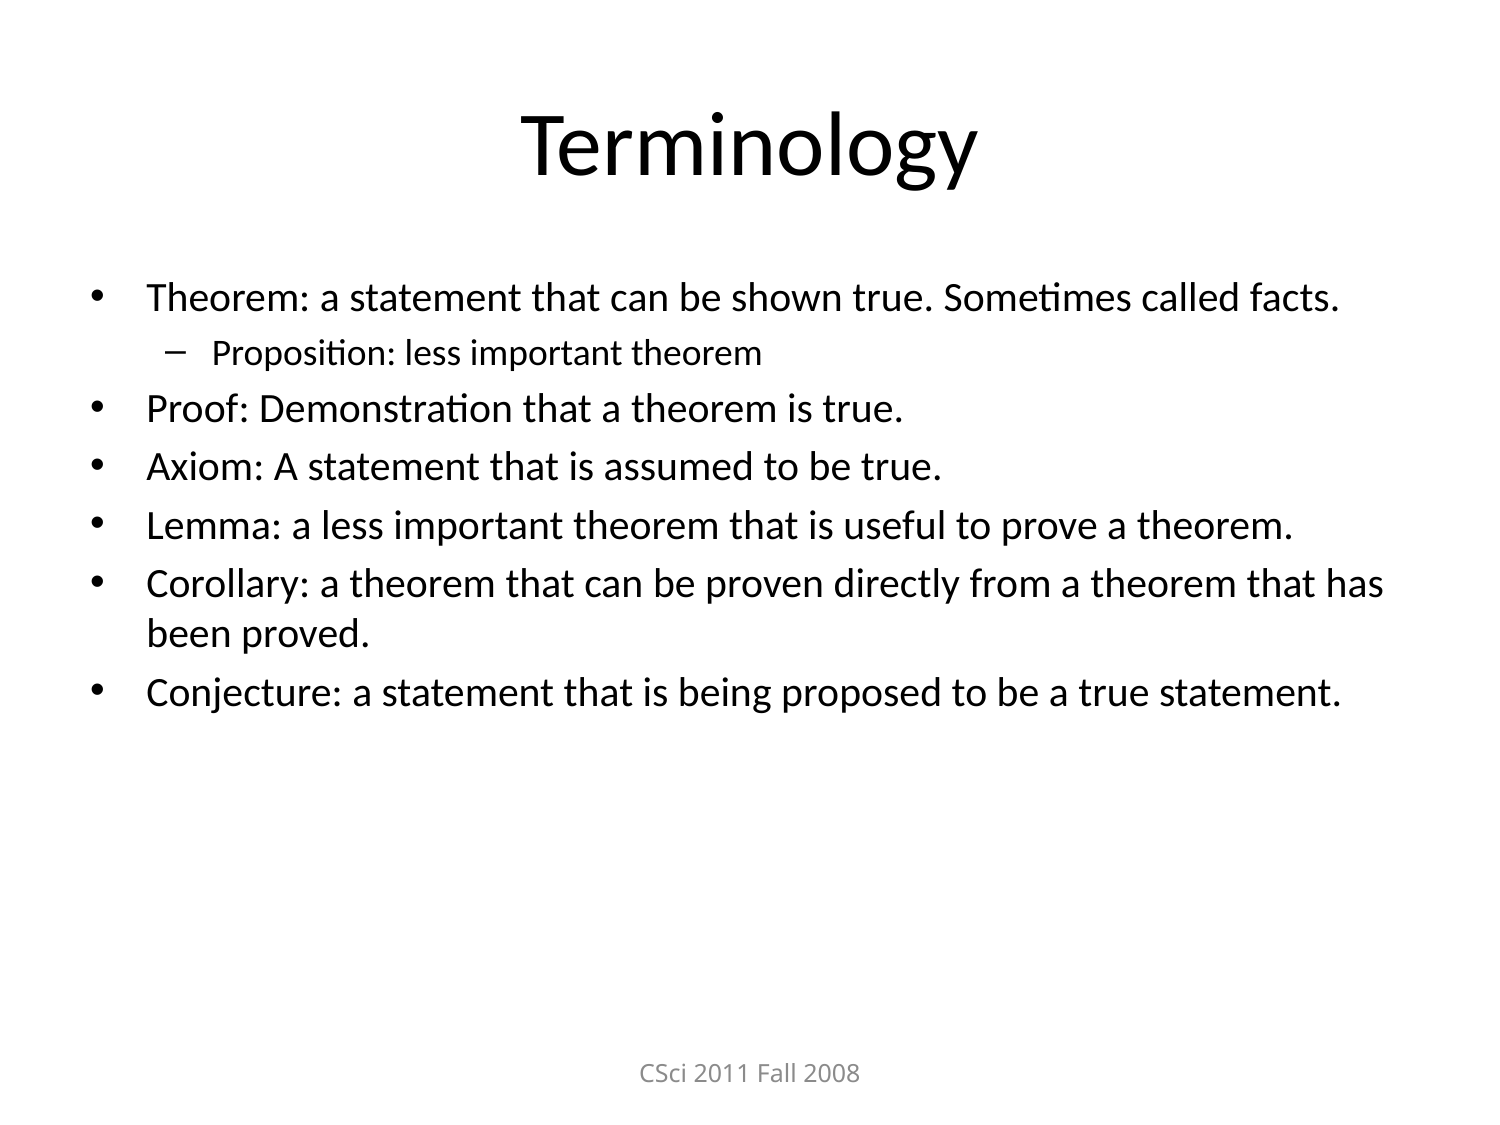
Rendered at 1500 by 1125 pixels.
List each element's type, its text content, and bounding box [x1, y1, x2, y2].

list Theorem: a statement that can be shown true. Sometimes called facts. Proposition: less important theorem Proof: Demonstration that a theorem is true. Axiom: A statement that is assumed to be true. Lemma: a less important theorem that is useful to prove a theorem. Corollary: a theorem that can be proven directly from a theorem that has been proved. Conjecture: a statement that is being proposed to be a true statement. [75, 262, 1425, 1005]
footer CSci 2011 Fall 2008 [512, 1042, 988, 1103]
title Terminology [75, 45, 1425, 233]
